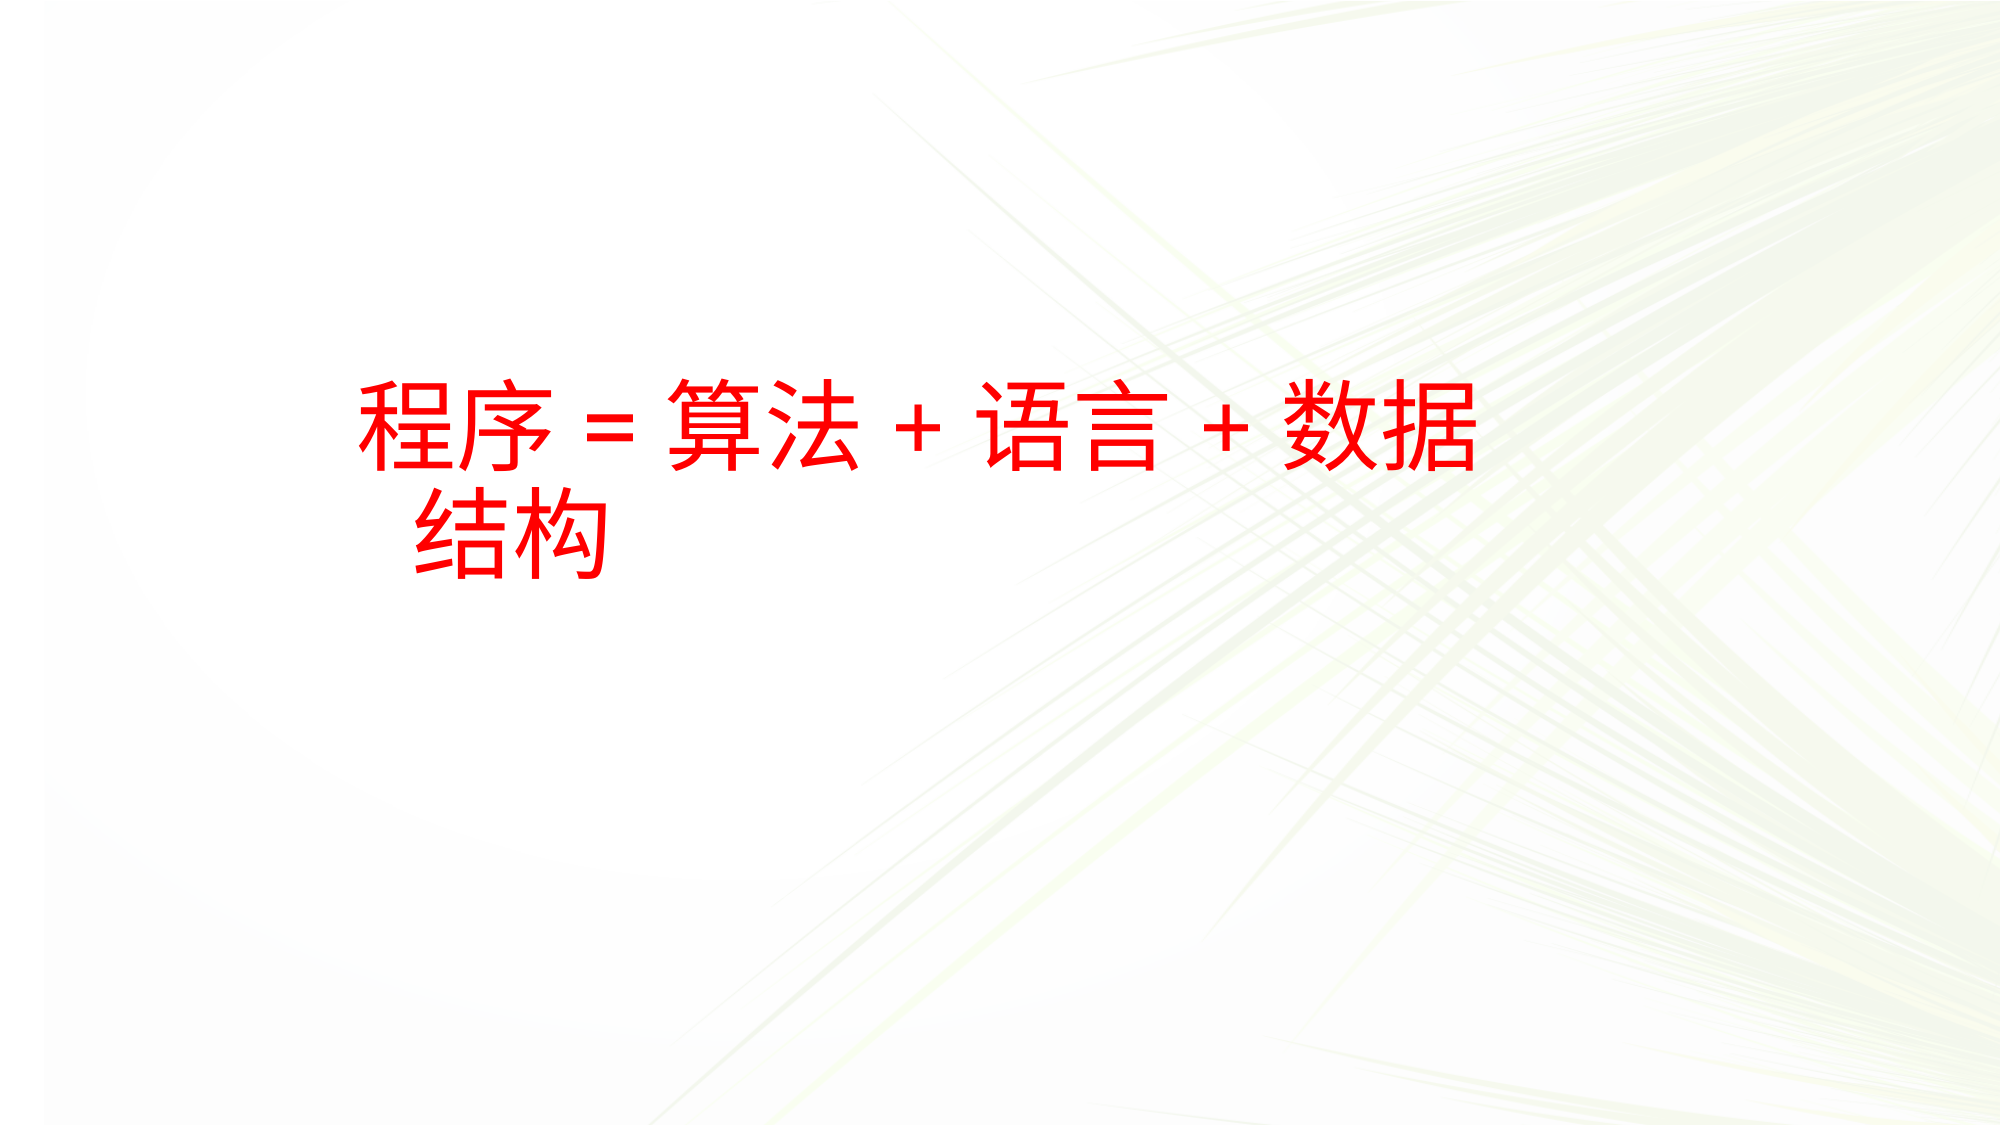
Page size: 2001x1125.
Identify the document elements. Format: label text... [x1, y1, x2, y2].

list 程序=算法+语言+数据结构 [341, 369, 1569, 537]
